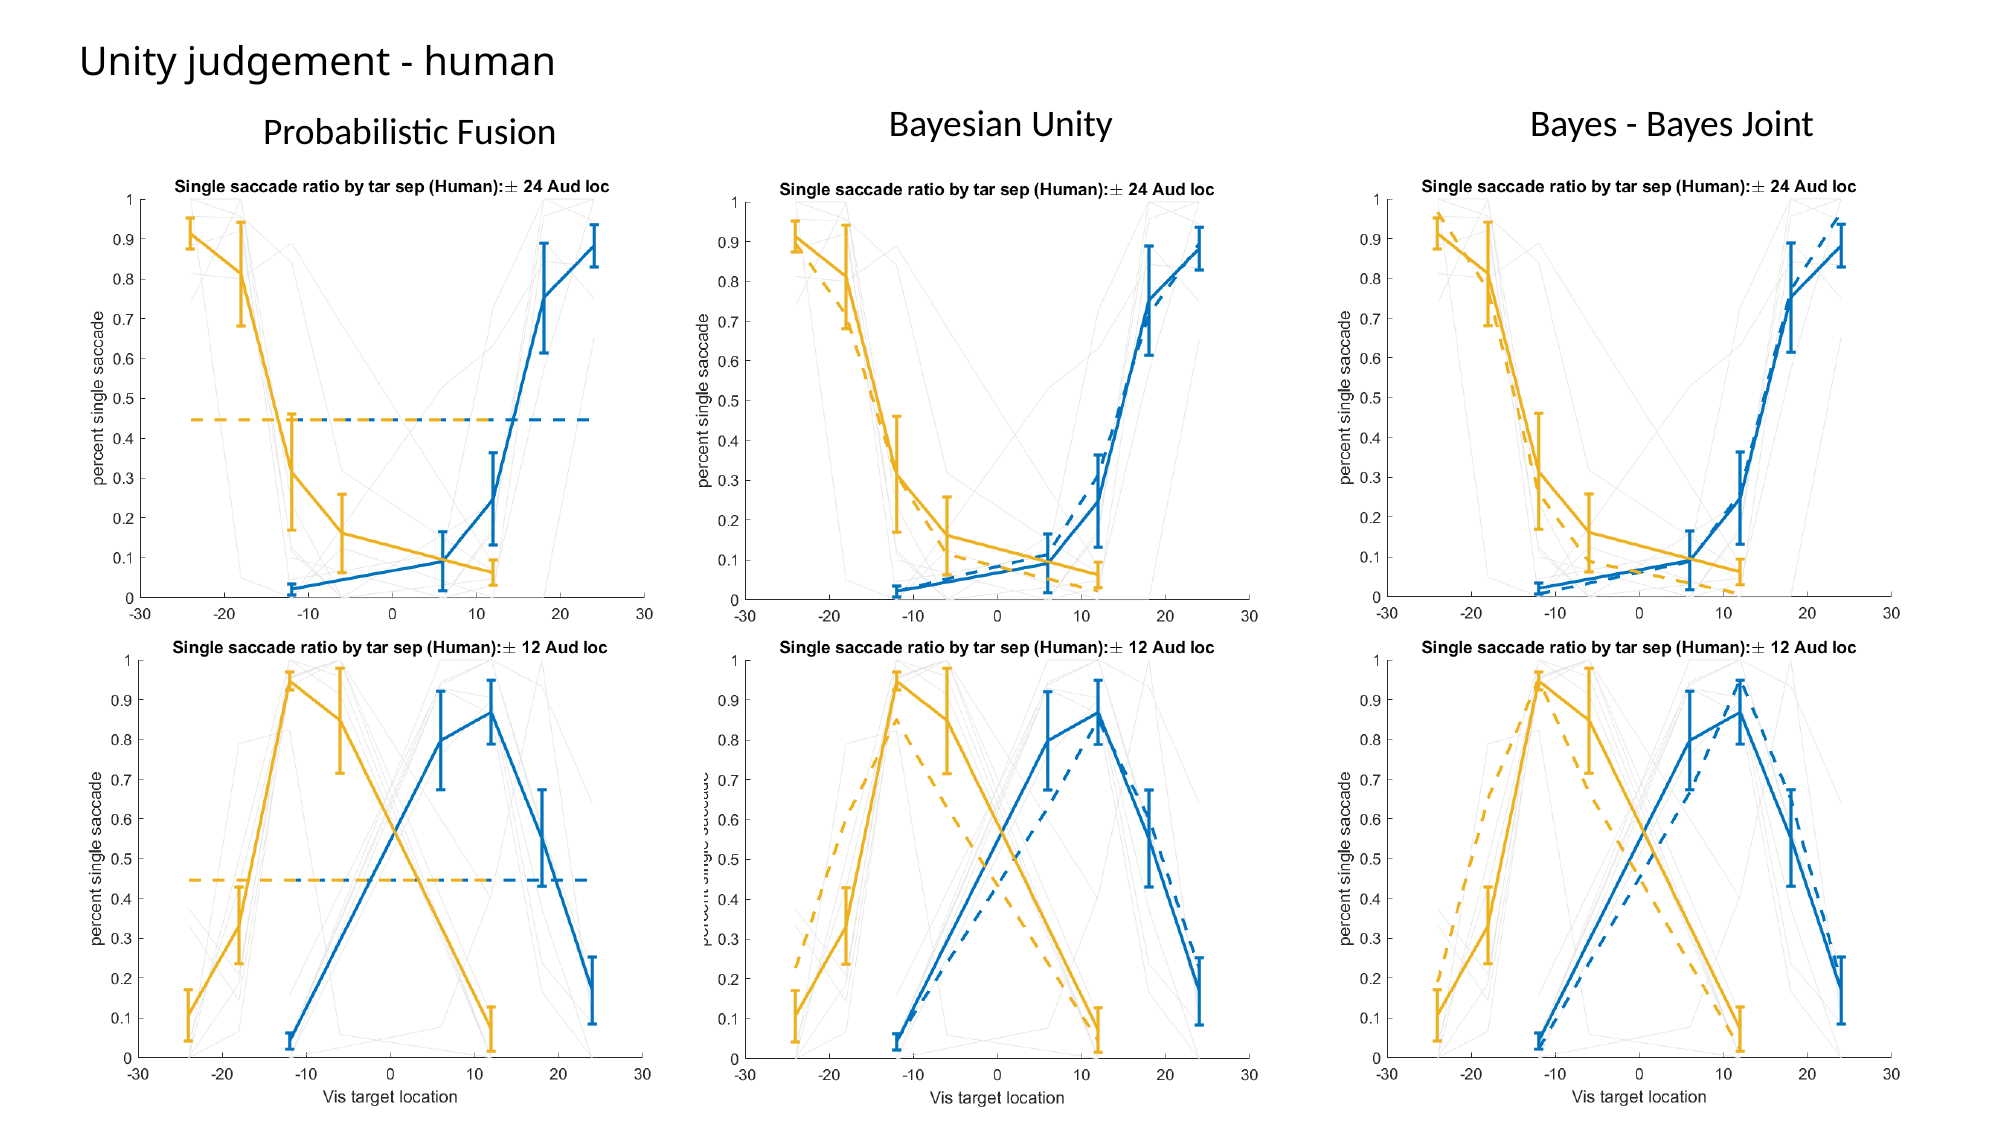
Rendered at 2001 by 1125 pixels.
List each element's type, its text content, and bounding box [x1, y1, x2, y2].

text_box Bayes - Bayes Joint [1515, 91, 1830, 152]
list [1302, 162, 1953, 623]
title Unity judgement - human [64, 33, 1789, 92]
text_box Bayesian Unity [874, 91, 1129, 152]
text_box Probabilistic Fusion [248, 99, 572, 160]
picture [53, 162, 1953, 1112]
